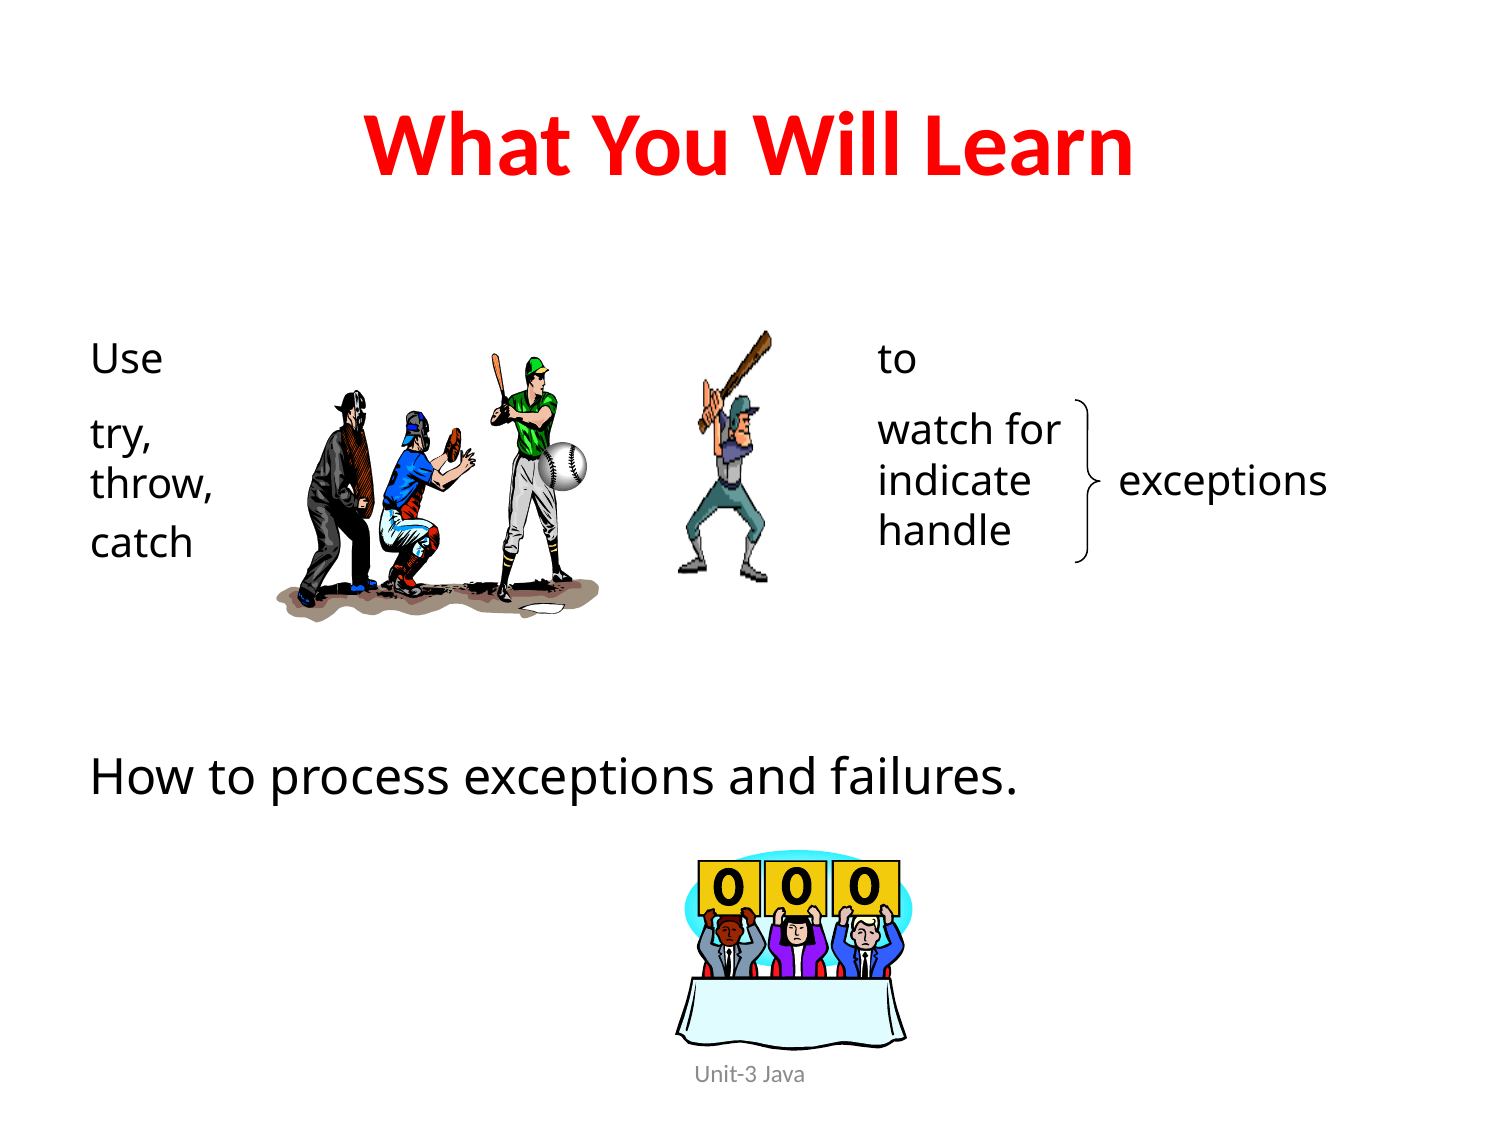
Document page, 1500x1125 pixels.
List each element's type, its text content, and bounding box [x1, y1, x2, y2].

footer Unit-3 Java [512, 1042, 988, 1103]
picture [674, 849, 913, 1052]
title What You Will Learn [75, 45, 1425, 233]
text_box to watch for indicate exceptions handle [879, 324, 1425, 561]
text_box Use try, throw, catch [74, 324, 300, 575]
text_box [1074, 399, 1100, 563]
picture [274, 287, 876, 624]
text_box How to process exceptions and failures. [74, 737, 1138, 983]
